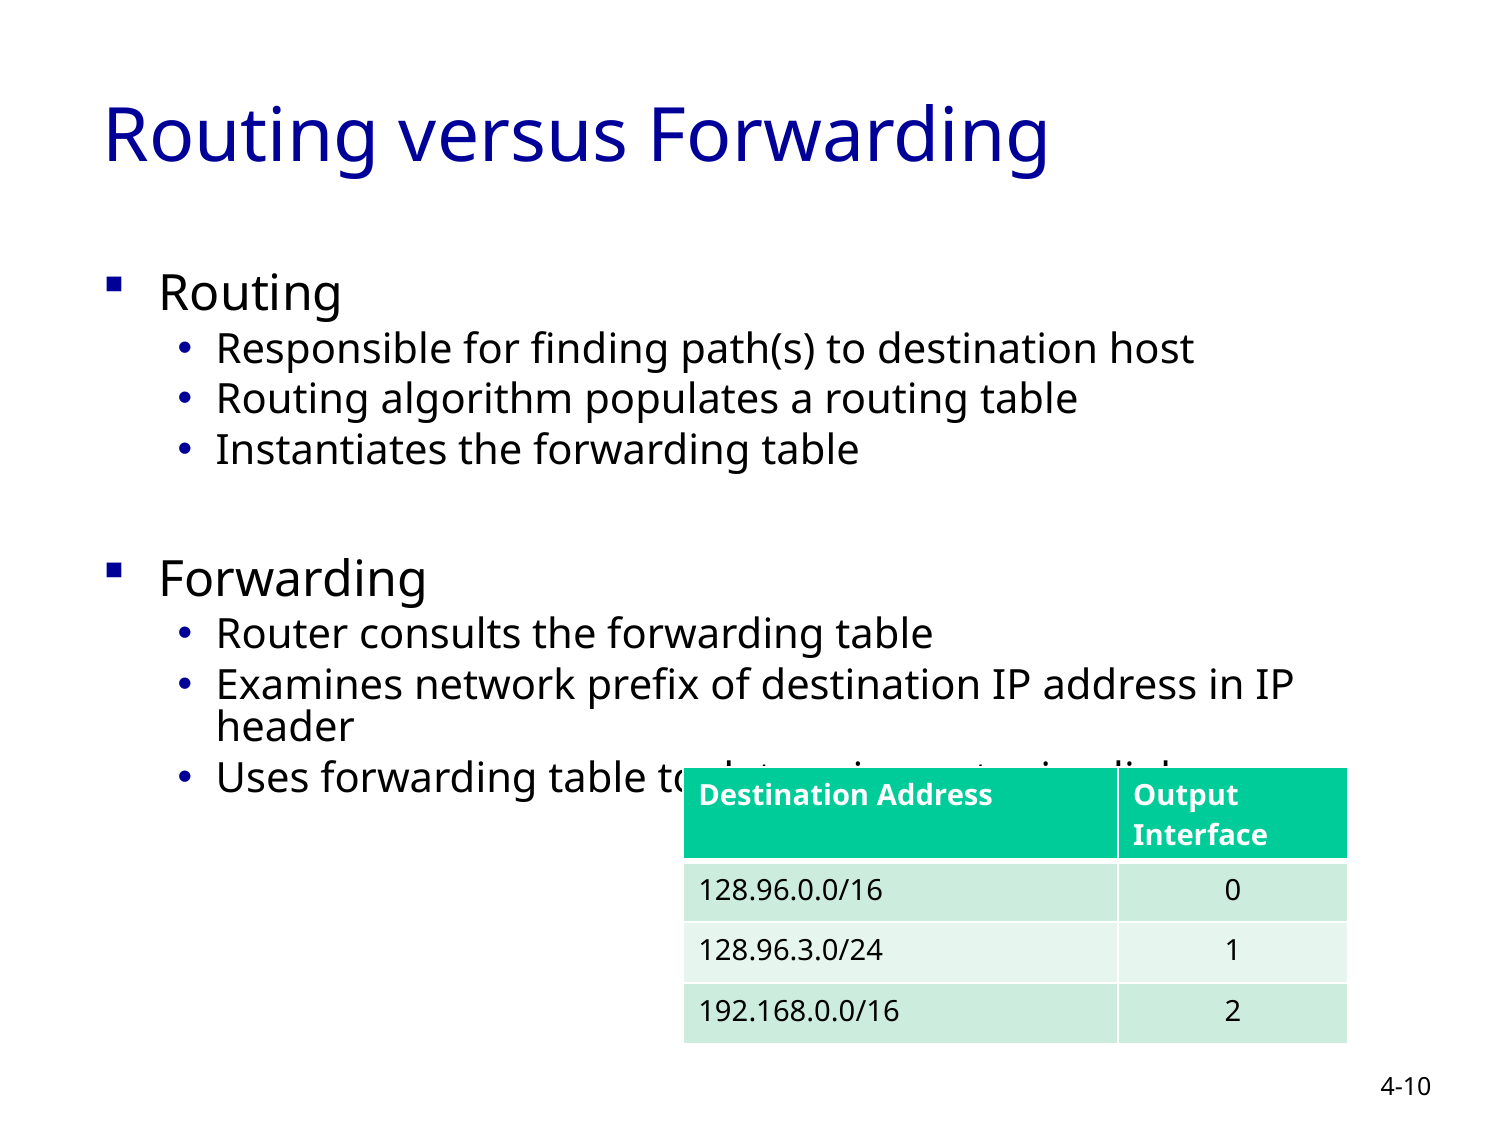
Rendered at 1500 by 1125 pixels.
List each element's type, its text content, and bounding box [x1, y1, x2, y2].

table_cell 2 [1119, 984, 1347, 1043]
table_cell 1 [1119, 923, 1347, 982]
slide_number 4-10 [1365, 1063, 1477, 1109]
table_header Destination Address [684, 768, 1117, 858]
title Routing versus Forwarding [87, 37, 1363, 225]
table_cell 128.96.3.0/24 [684, 923, 1117, 982]
table_cell 192.168.0.0/16 [684, 984, 1117, 1043]
table_header Output Interface [1119, 768, 1347, 858]
table_cell 128.96.0.0/16 [684, 864, 1117, 921]
list Routing Responsible for finding path(s) to destination host Routing algorithm populates a routing table Instantiates the forwarding table Forwarding Router consults the forwarding table Examines network prefix of destination IP address in IP header Uses forwarding table to determine outgoing link [87, 262, 1363, 1025]
table_cell 0 [1119, 864, 1347, 921]
